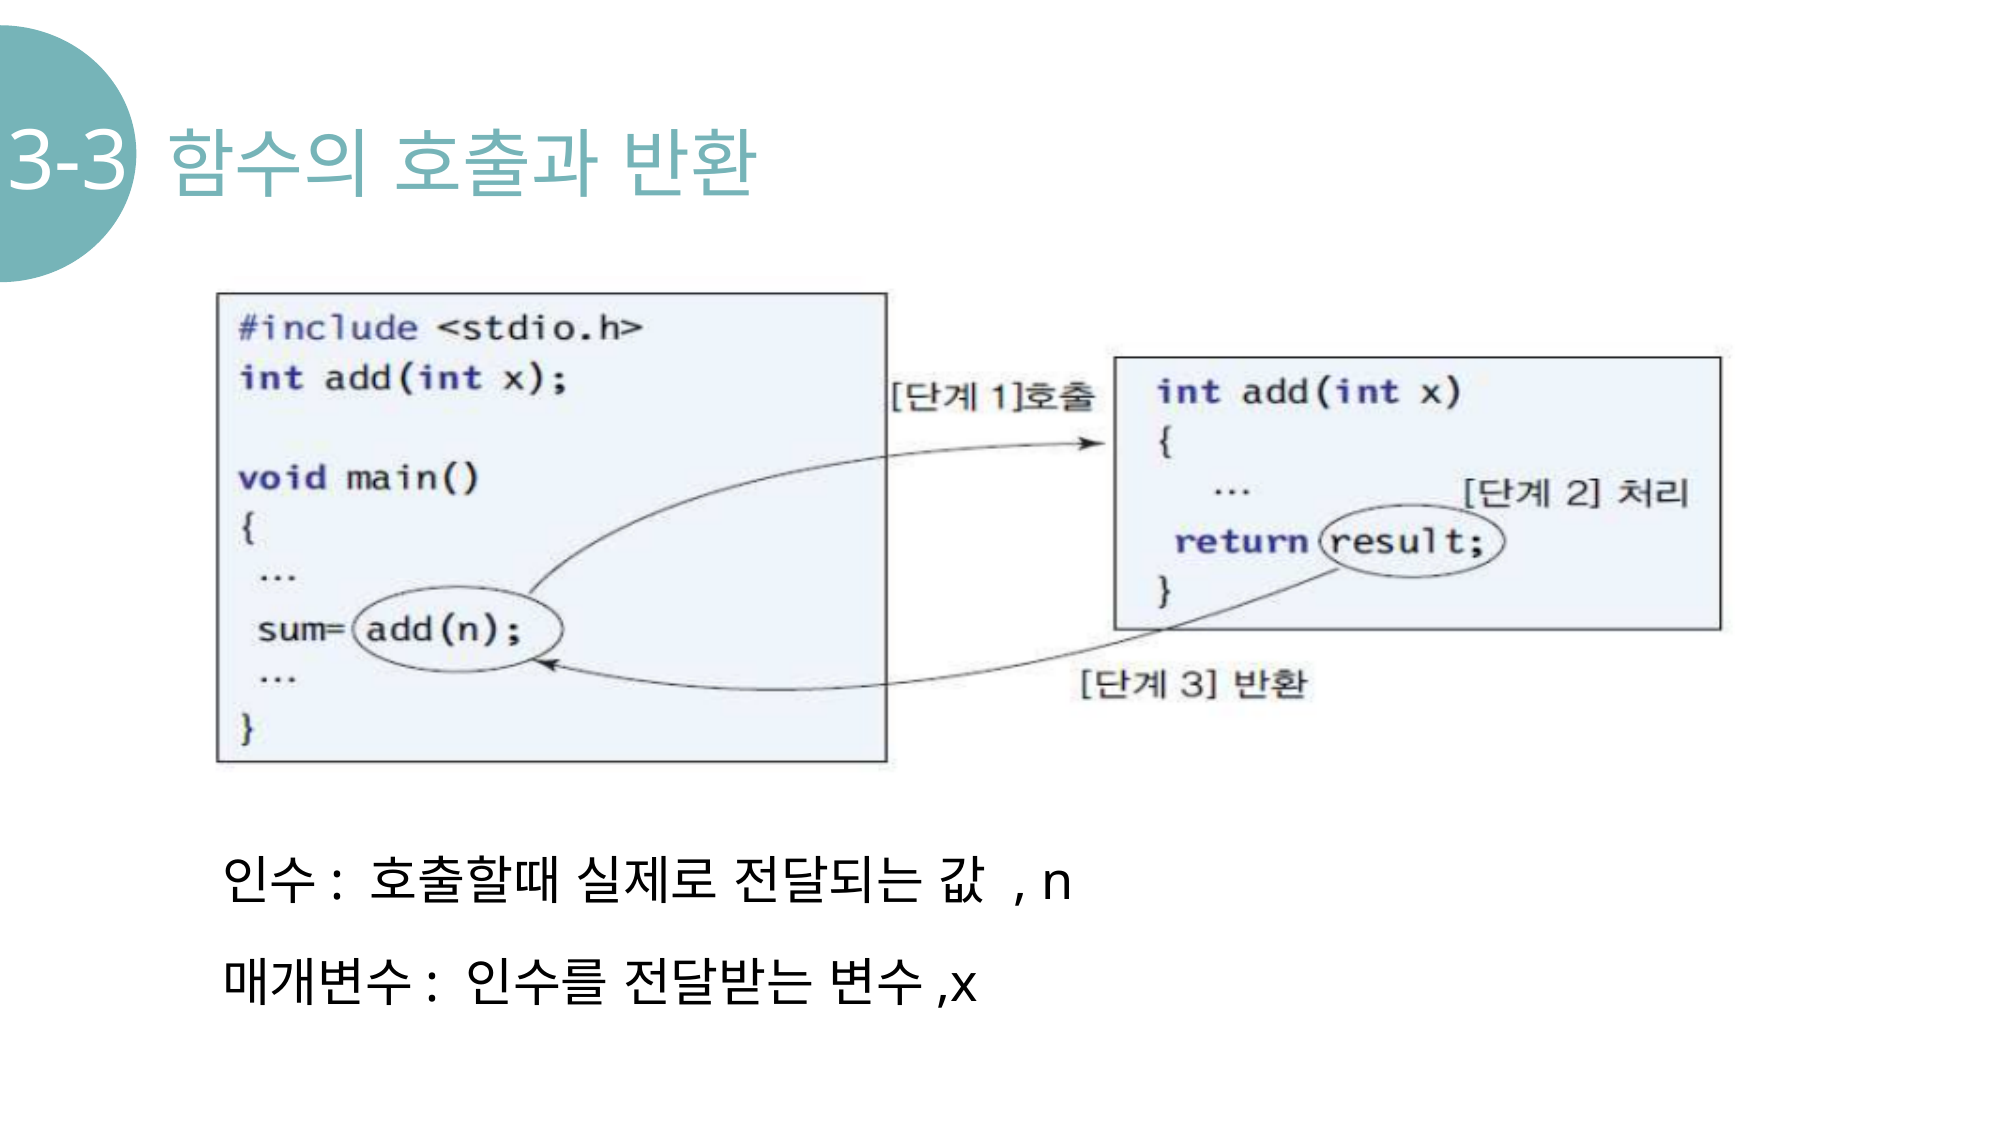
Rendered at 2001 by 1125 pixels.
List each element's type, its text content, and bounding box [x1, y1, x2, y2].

text_box 함수의 호출과 반환 [151, 109, 775, 214]
text_box 인수: 호출할때 실제로 전달되는 값 , n [207, 840, 1661, 918]
picture [207, 276, 1748, 778]
text_box 매개변수: 인수를 전달받는 변수,x [207, 942, 1661, 1020]
text_box 3-3 [0, 98, 144, 214]
